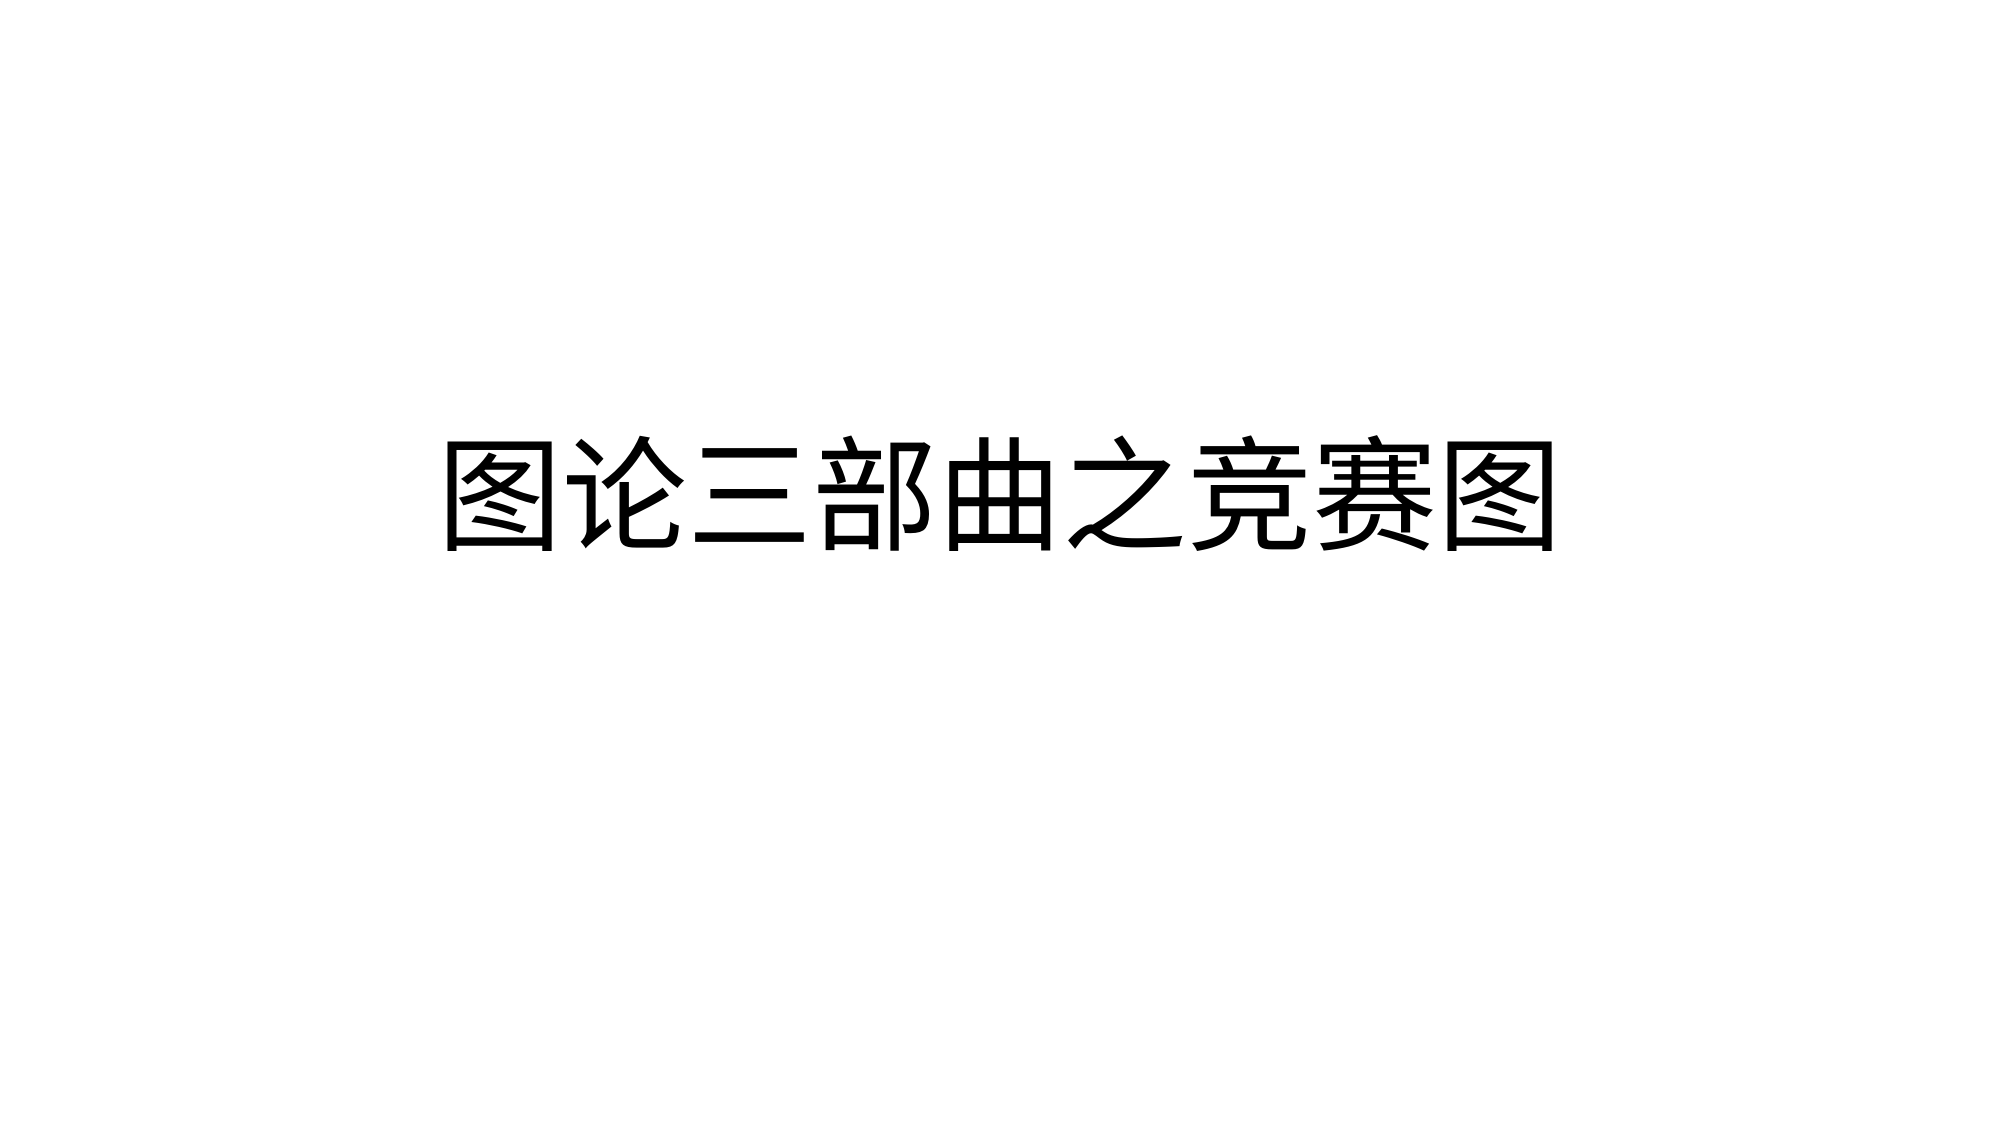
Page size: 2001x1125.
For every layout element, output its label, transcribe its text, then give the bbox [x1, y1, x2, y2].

title 图论三部曲之竞赛图 [249, 184, 1750, 576]
